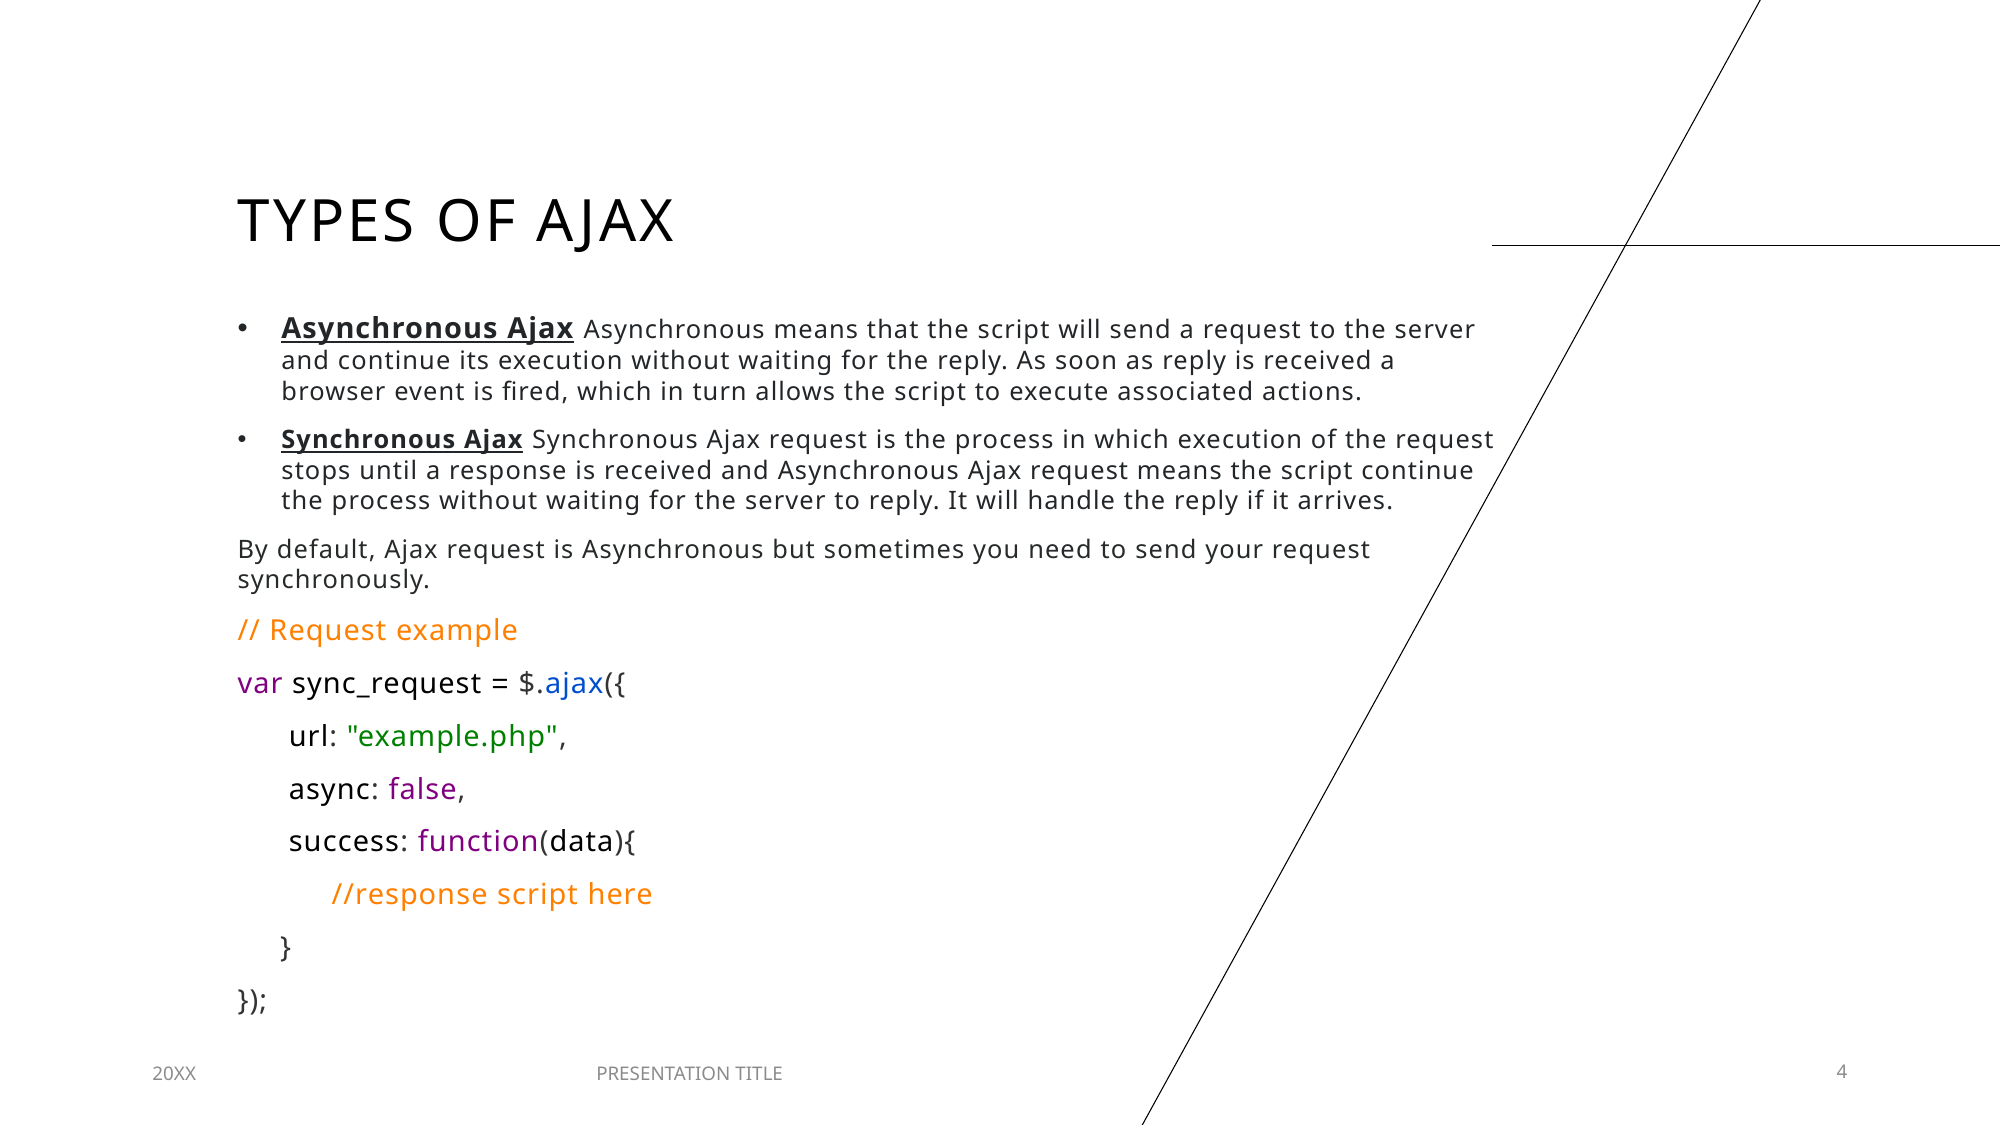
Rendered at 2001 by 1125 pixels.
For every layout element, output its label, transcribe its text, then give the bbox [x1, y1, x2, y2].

list Asynchronous Ajax Asynchronous means that the script will send a request to the server and continue its execution without waiting for the reply. As soon as reply is received a browser event is fired, which in turn allows the script to execute associated actions. Synchronous Ajax Synchronous Ajax request is the process in which execution of the request stops until a response is received and Asynchronous Ajax request means the script continue the process without waiting for the server to reply. It will handle the reply if it arrives. By default, Ajax request is Asynchronous but sometimes you need to send your request synchronously. // Request example var sync_request = $.ajax({ url: "example.php", async: false, success: function(data){ //response script here } }); [222, 302, 1520, 1043]
footer PRESENTATION TITLE [404, 1042, 975, 1103]
slide_number 4 [1412, 1042, 1863, 1103]
title Types of ajax [222, 63, 1061, 262]
slide_number 20XX [137, 1042, 338, 1103]
